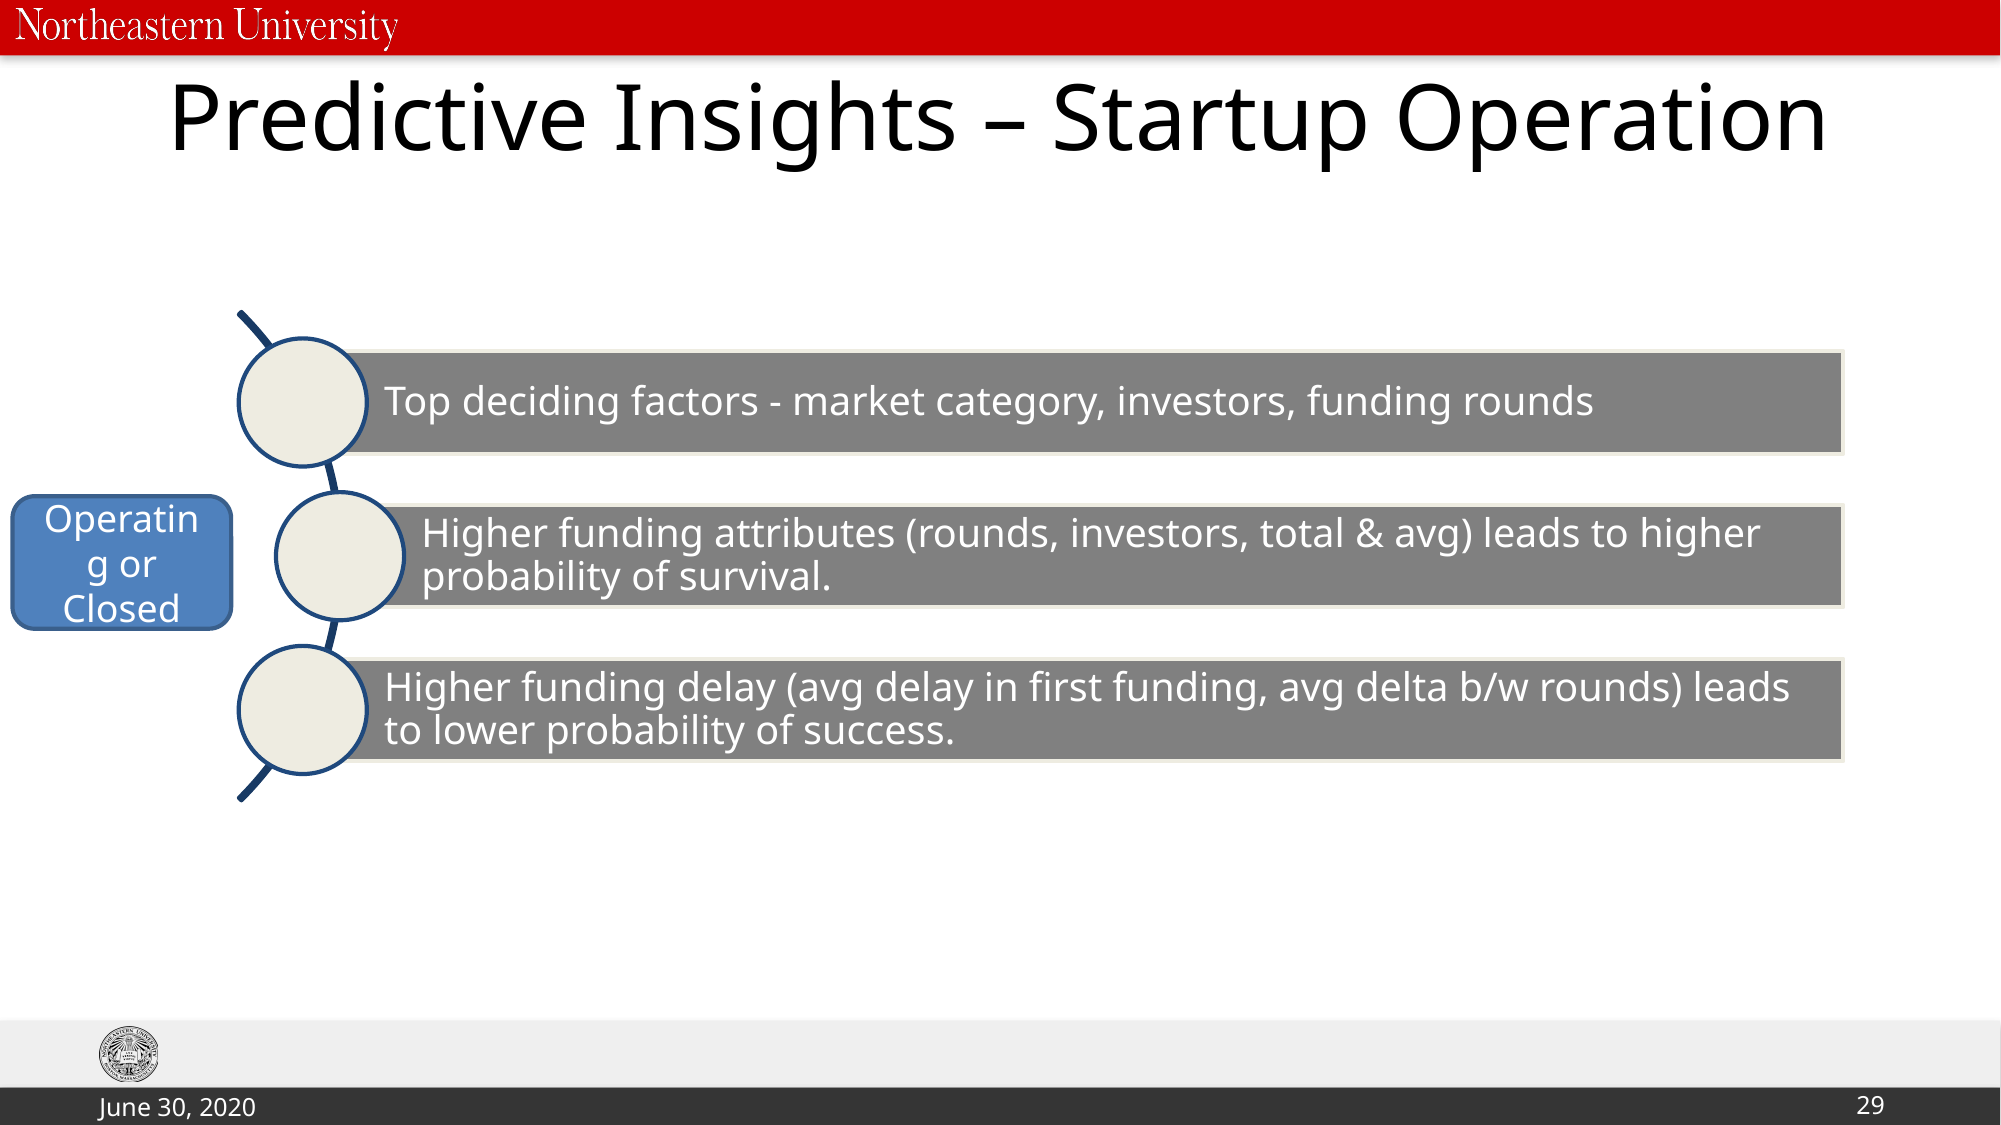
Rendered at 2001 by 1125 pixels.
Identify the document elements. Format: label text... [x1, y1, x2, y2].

text_box Operating or Closed [10, 494, 226, 631]
title Predictive Insights – Startup Operation [99, 47, 1900, 181]
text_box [230, 299, 1851, 813]
picture [15, 8, 398, 53]
picture [99, 1026, 158, 1082]
slide_number 29 [1661, 1087, 1900, 1125]
